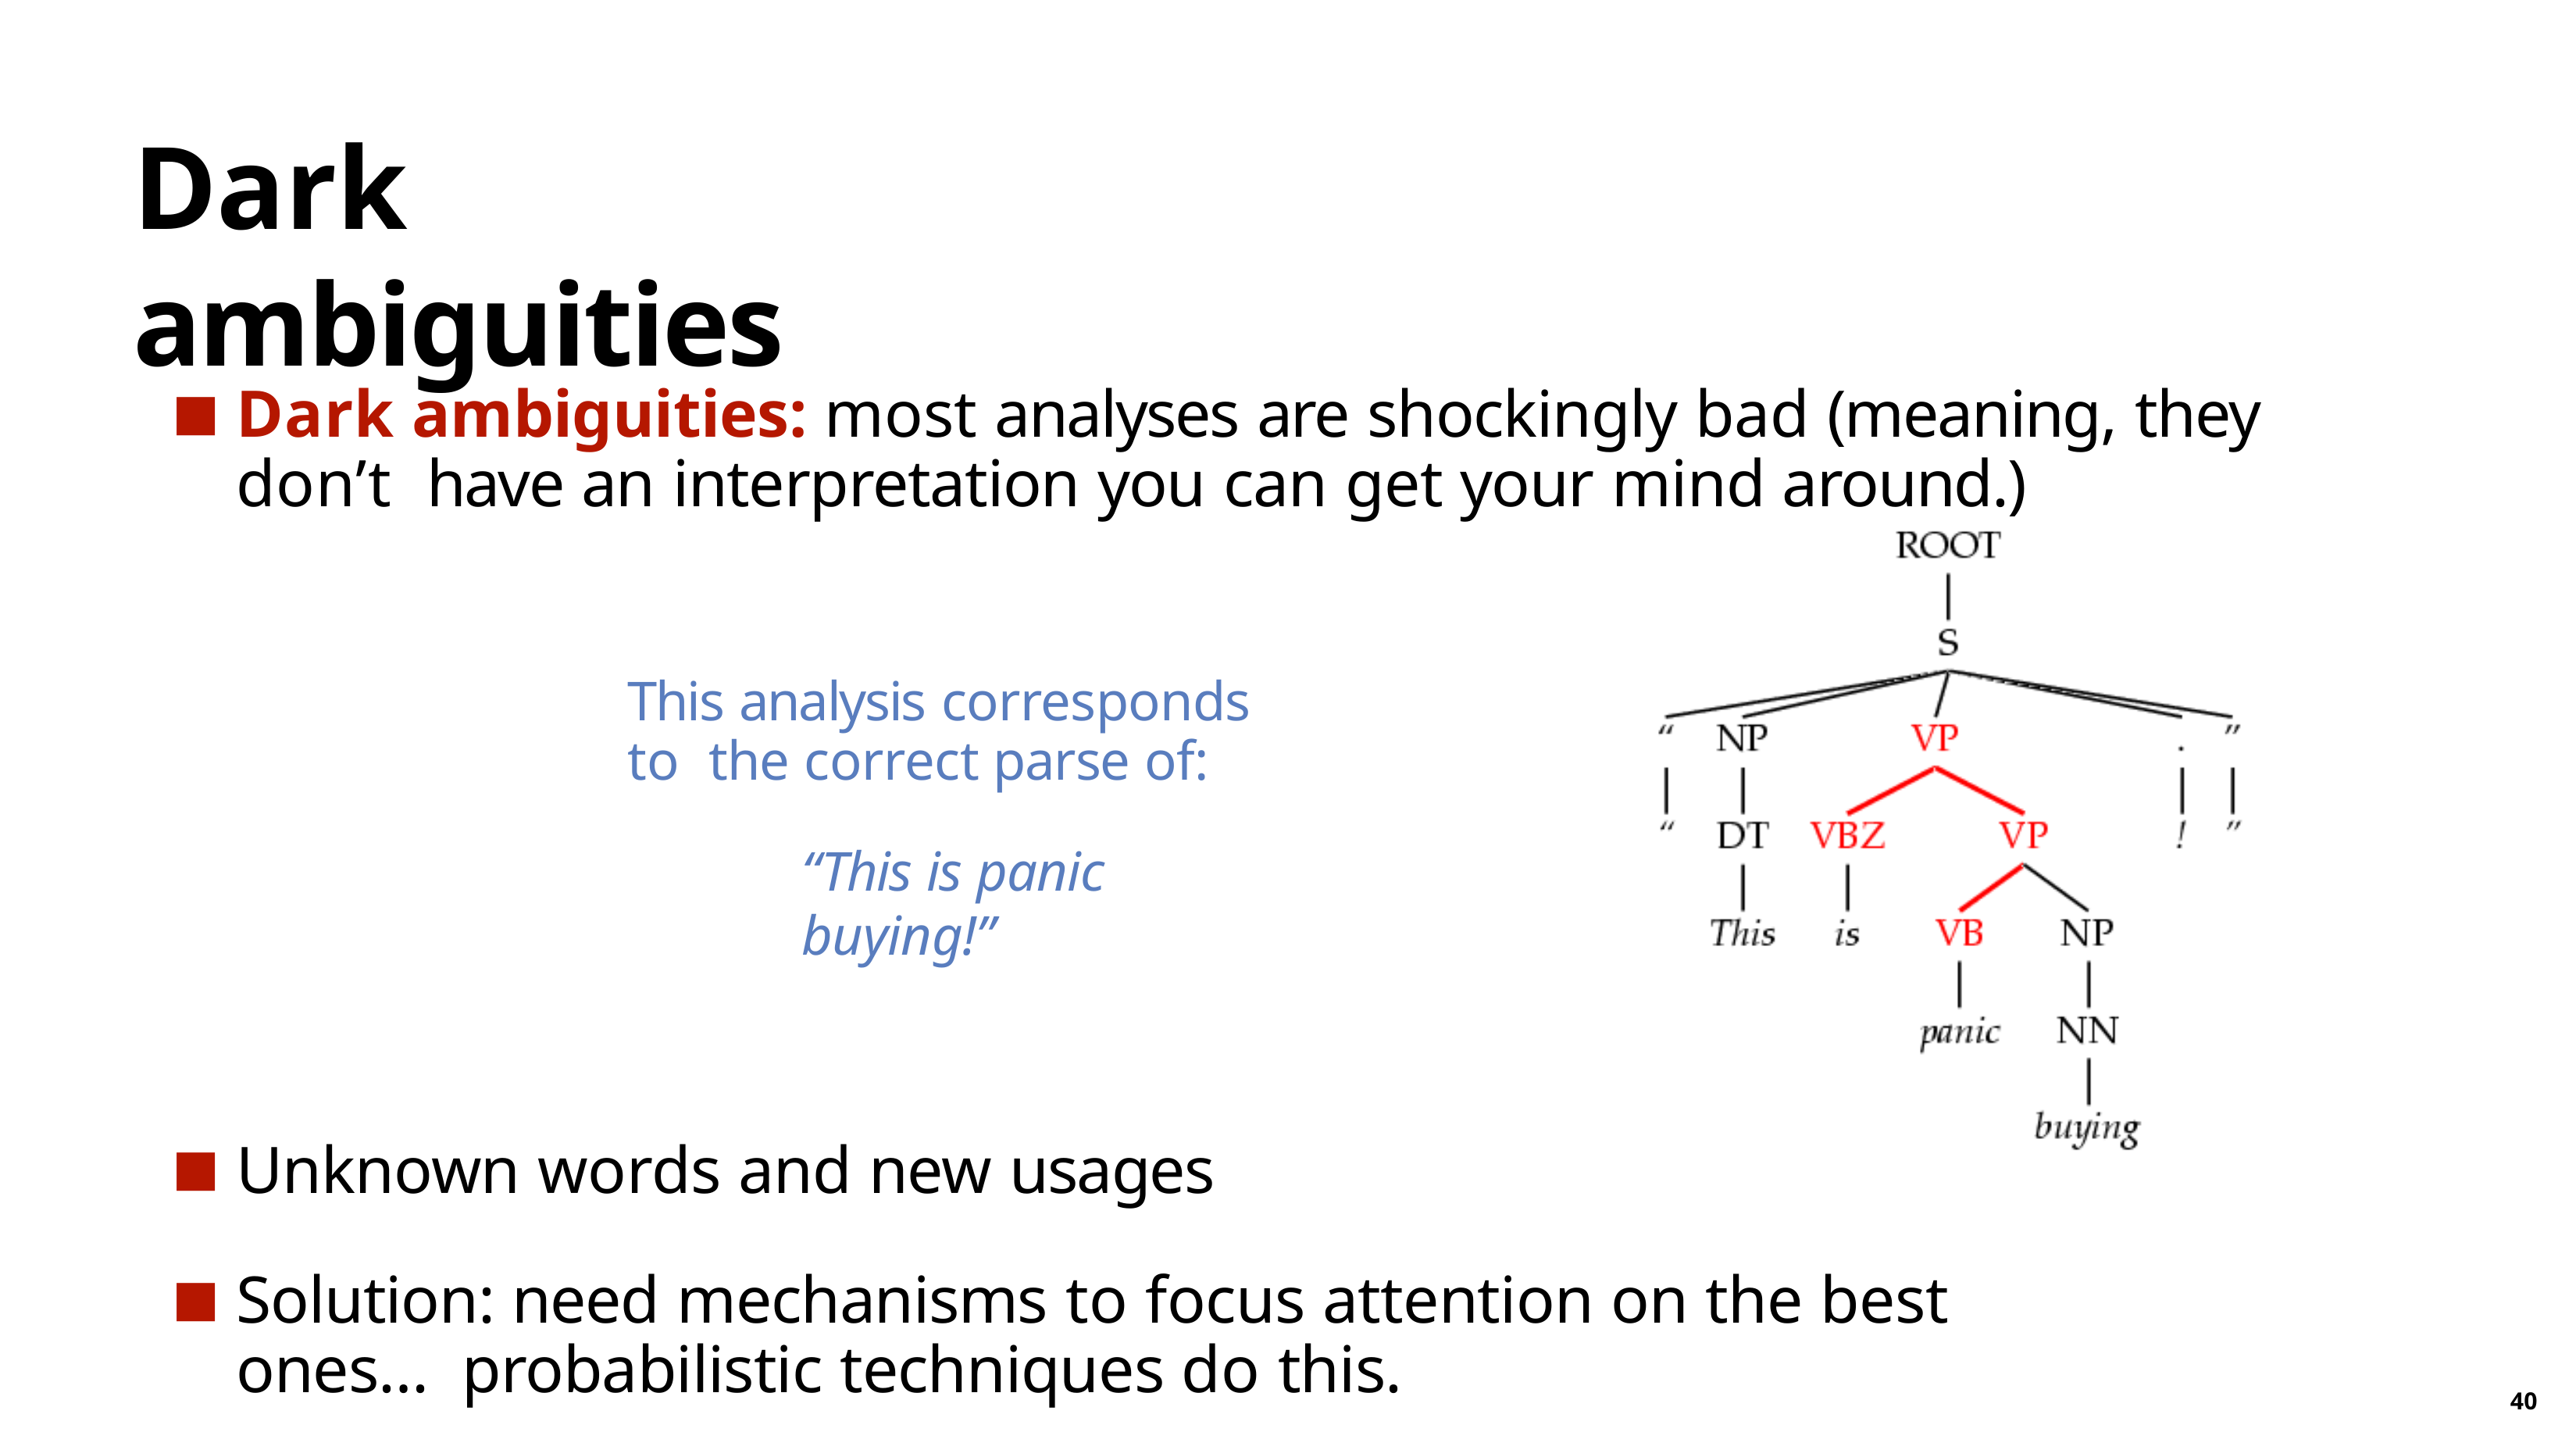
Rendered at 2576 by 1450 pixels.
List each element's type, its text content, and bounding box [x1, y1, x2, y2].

text_box 40 [2508, 1384, 2539, 1415]
title Dark ambiguities [130, 113, 1022, 389]
picture [1639, 517, 2261, 1163]
text_box Dark ambiguities: most analyses are shockingly bad (meaning, they don’t have an interpretation you can get your mind around.) This analysis corresponds to the correct parse of: “This is panic buying!” Unknown words and new usages Solution: need mechanisms to focus attention on the best ones… probabilistic techniques do this. [170, 370, 2314, 1405]
